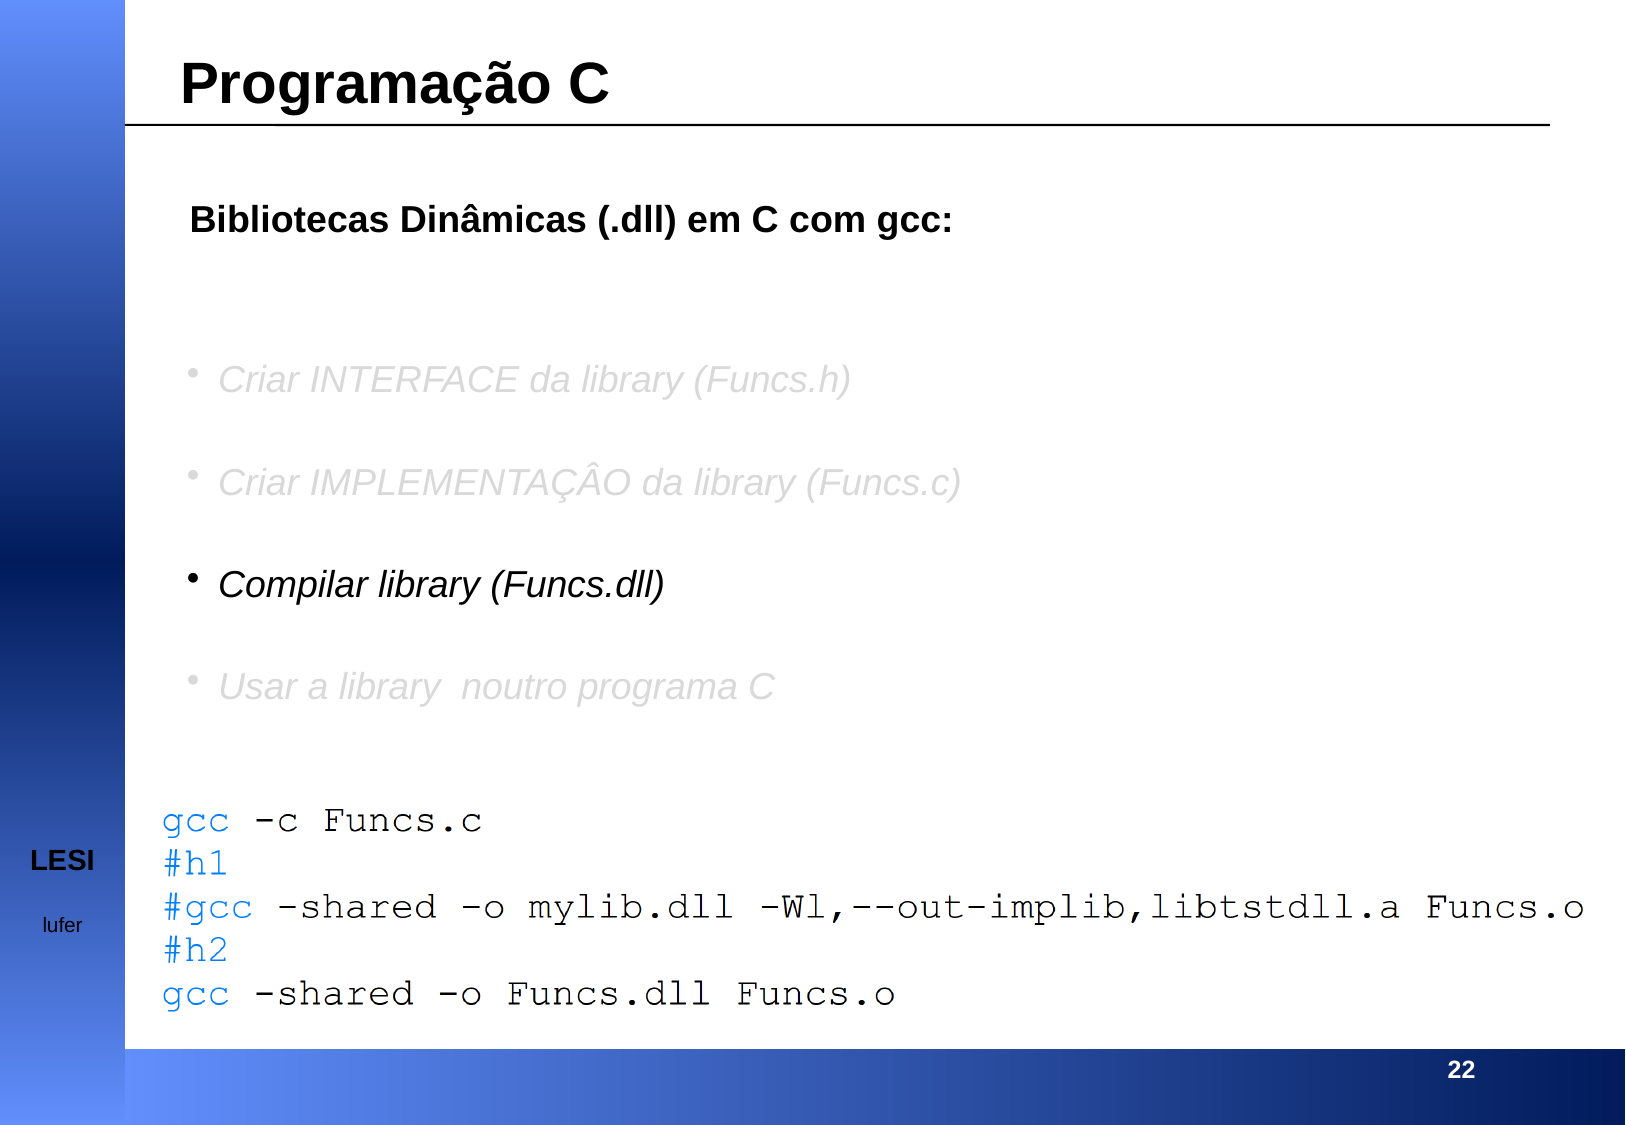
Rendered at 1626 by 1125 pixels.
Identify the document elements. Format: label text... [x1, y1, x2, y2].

picture [162, 798, 1599, 1017]
text_box Criar INTERFACE da library (Funcs.h) Criar IMPLEMENTAÇÂO da library (Funcs.c) Compilar library (Funcs.dll) Usar a library noutro programa C [172, 302, 1313, 715]
text_box Bibliotecas Dinâmicas (.dll) em C com gcc: [174, 187, 1167, 248]
text_box Programação C [165, 37, 626, 123]
